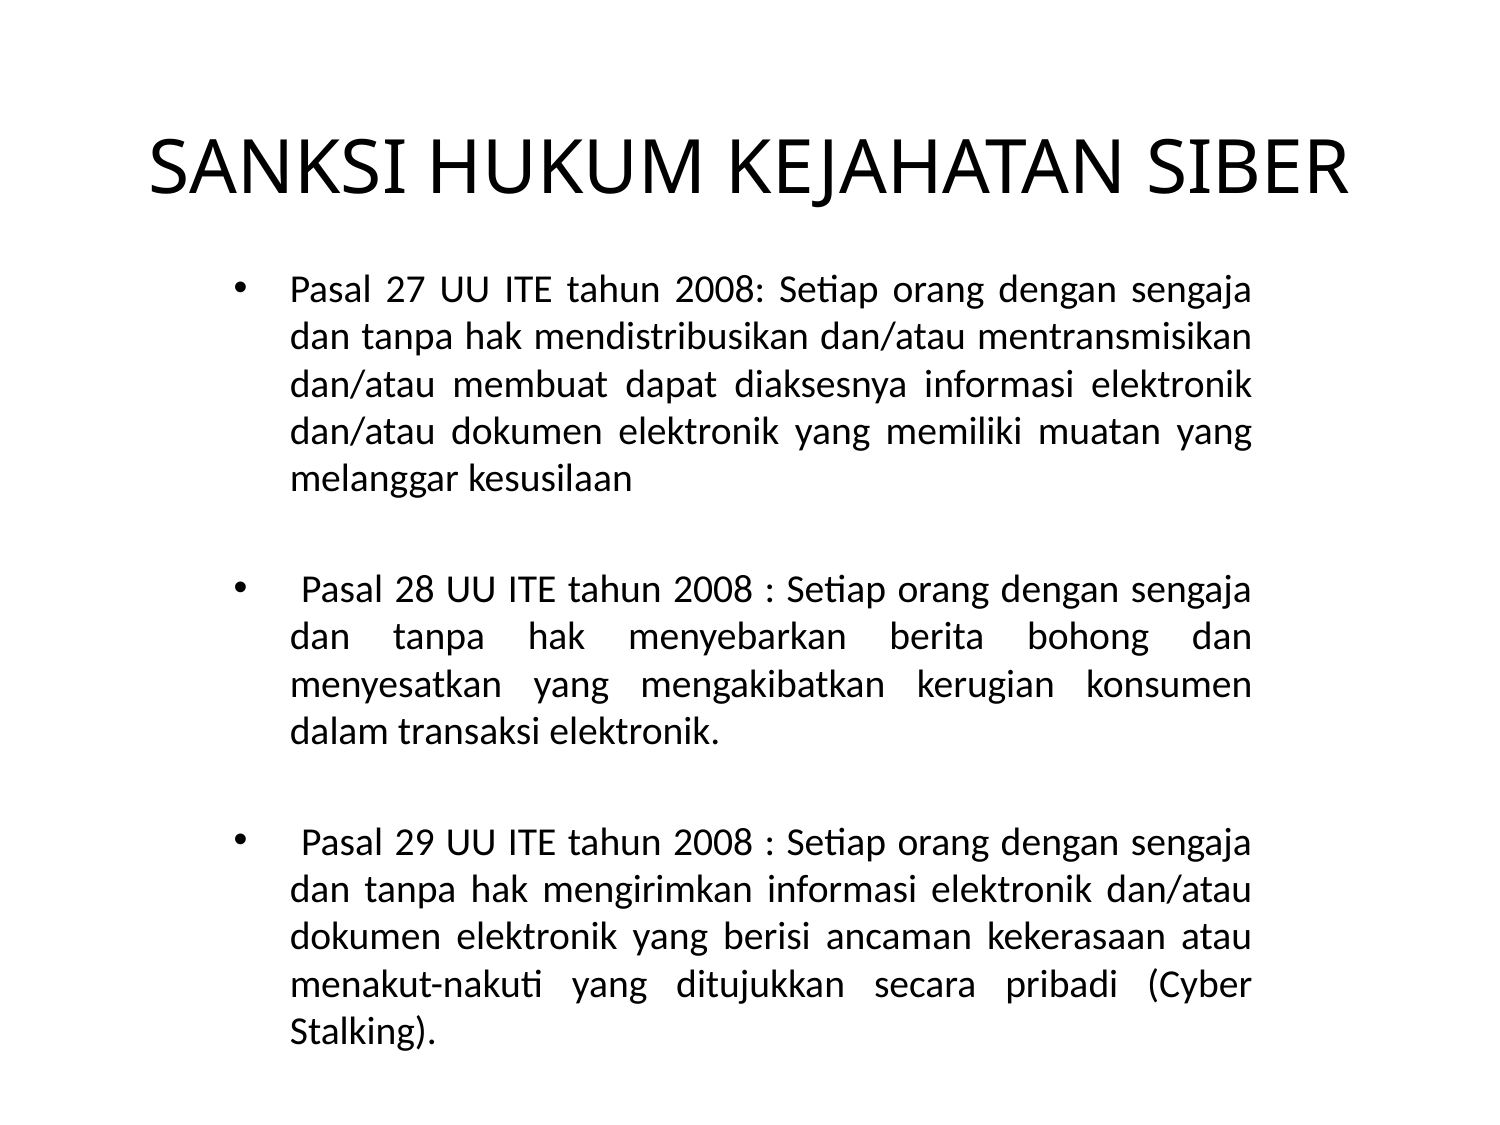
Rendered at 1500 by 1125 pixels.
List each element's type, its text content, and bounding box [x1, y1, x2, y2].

title SANKSI HUKUM KEJAHATAN SIBER [112, 42, 1388, 284]
subtitle Pasal 27 UU ITE tahun 2008: Setiap orang dengan sengaja dan tanpa hak mendistribusikan dan/atau mentransmisikan dan/atau membuat dapat diaksesnya informasi elektronik dan/atau dokumen elektronik yang memiliki muatan yang melanggar kesusilaan Pasal 28 UU ITE tahun 2008 : Setiap orang dengan sengaja dan tanpa hak menyebarkan berita bohong dan menyesatkan yang mengakibatkan kerugian konsumen dalam transaksi elektronik. Pasal 29 UU ITE tahun 2008 : Setiap orang dengan sengaja dan tanpa hak mengirimkan informasi elektronik dan/atau dokumen elektronik yang berisi ancaman kekerasaan atau menakut-nakuti yang ditujukkan secara pribadi (Cyber Stalking). [218, 255, 1269, 1106]
